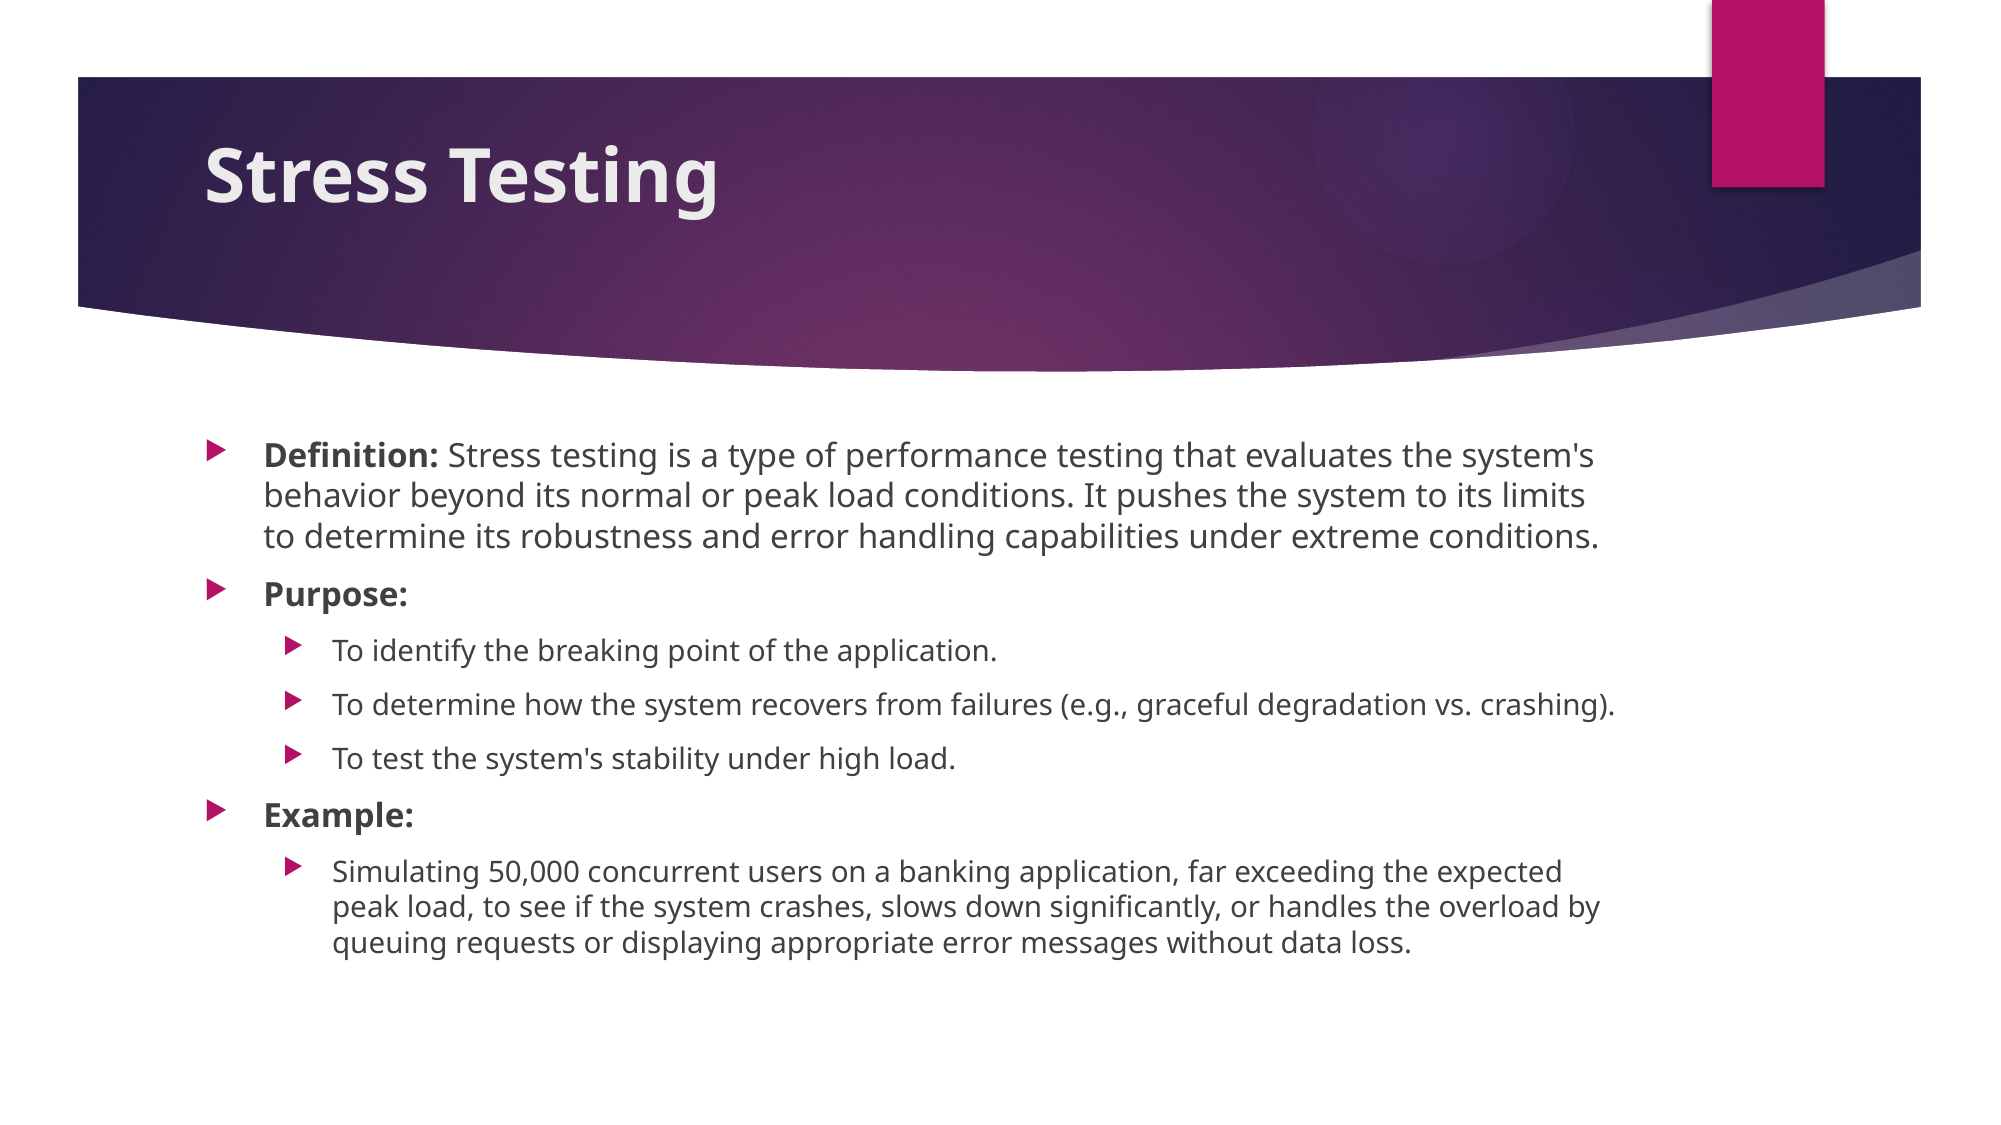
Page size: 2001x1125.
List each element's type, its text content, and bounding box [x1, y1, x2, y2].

title Stress Testing [189, 159, 1627, 276]
list Definition: Stress testing is a type of performance testing that evaluates the system's behavior beyond its normal or peak load conditions. It pushes the system to its limits to determine its robustness and error handling capabilities under extreme conditions. Purpose: To identify the breaking point of the application. To determine how the system recovers from failures (e.g., graceful degradation vs. crashing). To test the system's stability under high load. Example: Simulating 50,000 concurrent users on a banking application, far exceeding the expected peak load, to see if the system crashes, slows down significantly, or handles the overload by queuing requests or displaying appropriate error messages without data loss. [189, 427, 1638, 988]
